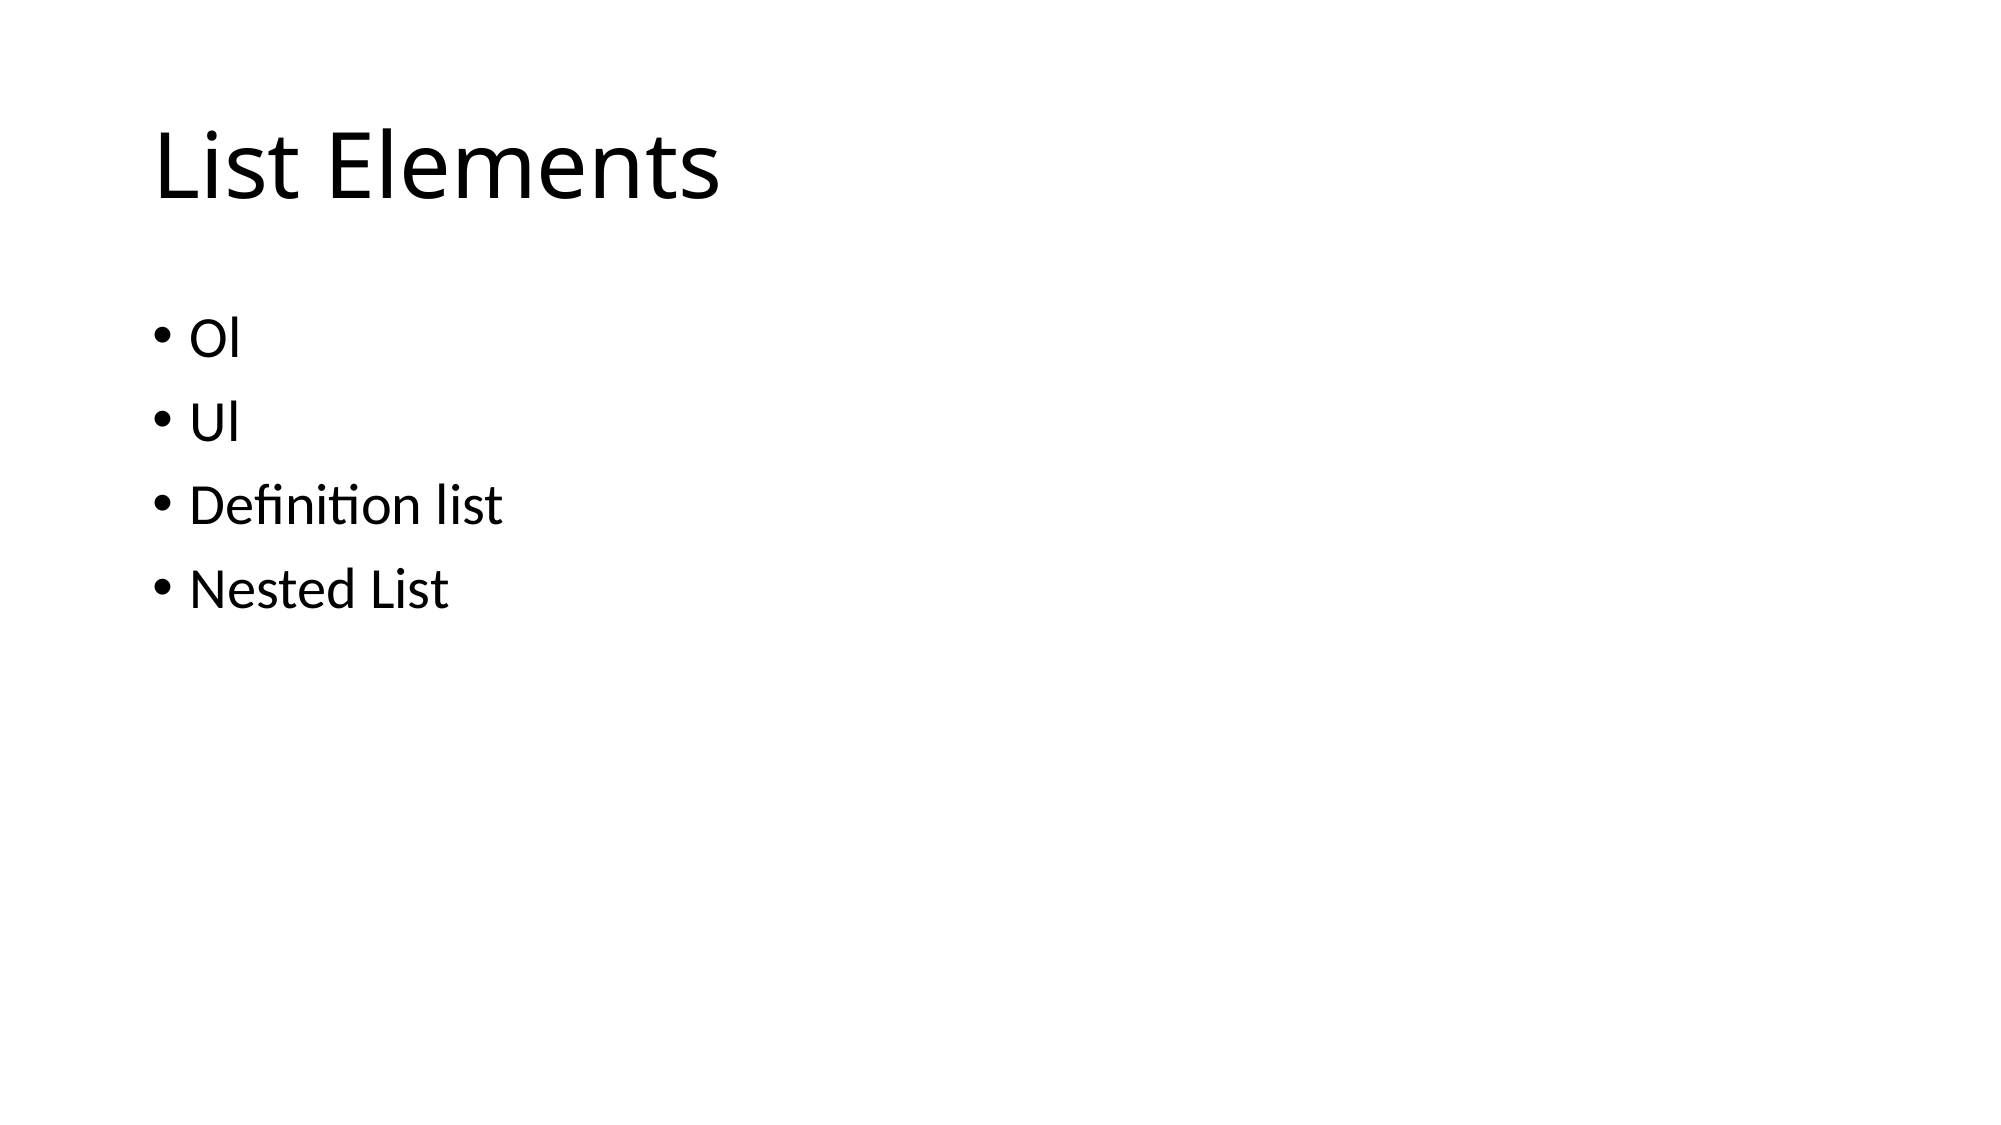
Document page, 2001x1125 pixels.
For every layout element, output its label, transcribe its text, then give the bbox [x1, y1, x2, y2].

list Ol Ul Definition list Nested List [137, 299, 1863, 1014]
title List Elements [137, 59, 1863, 278]
